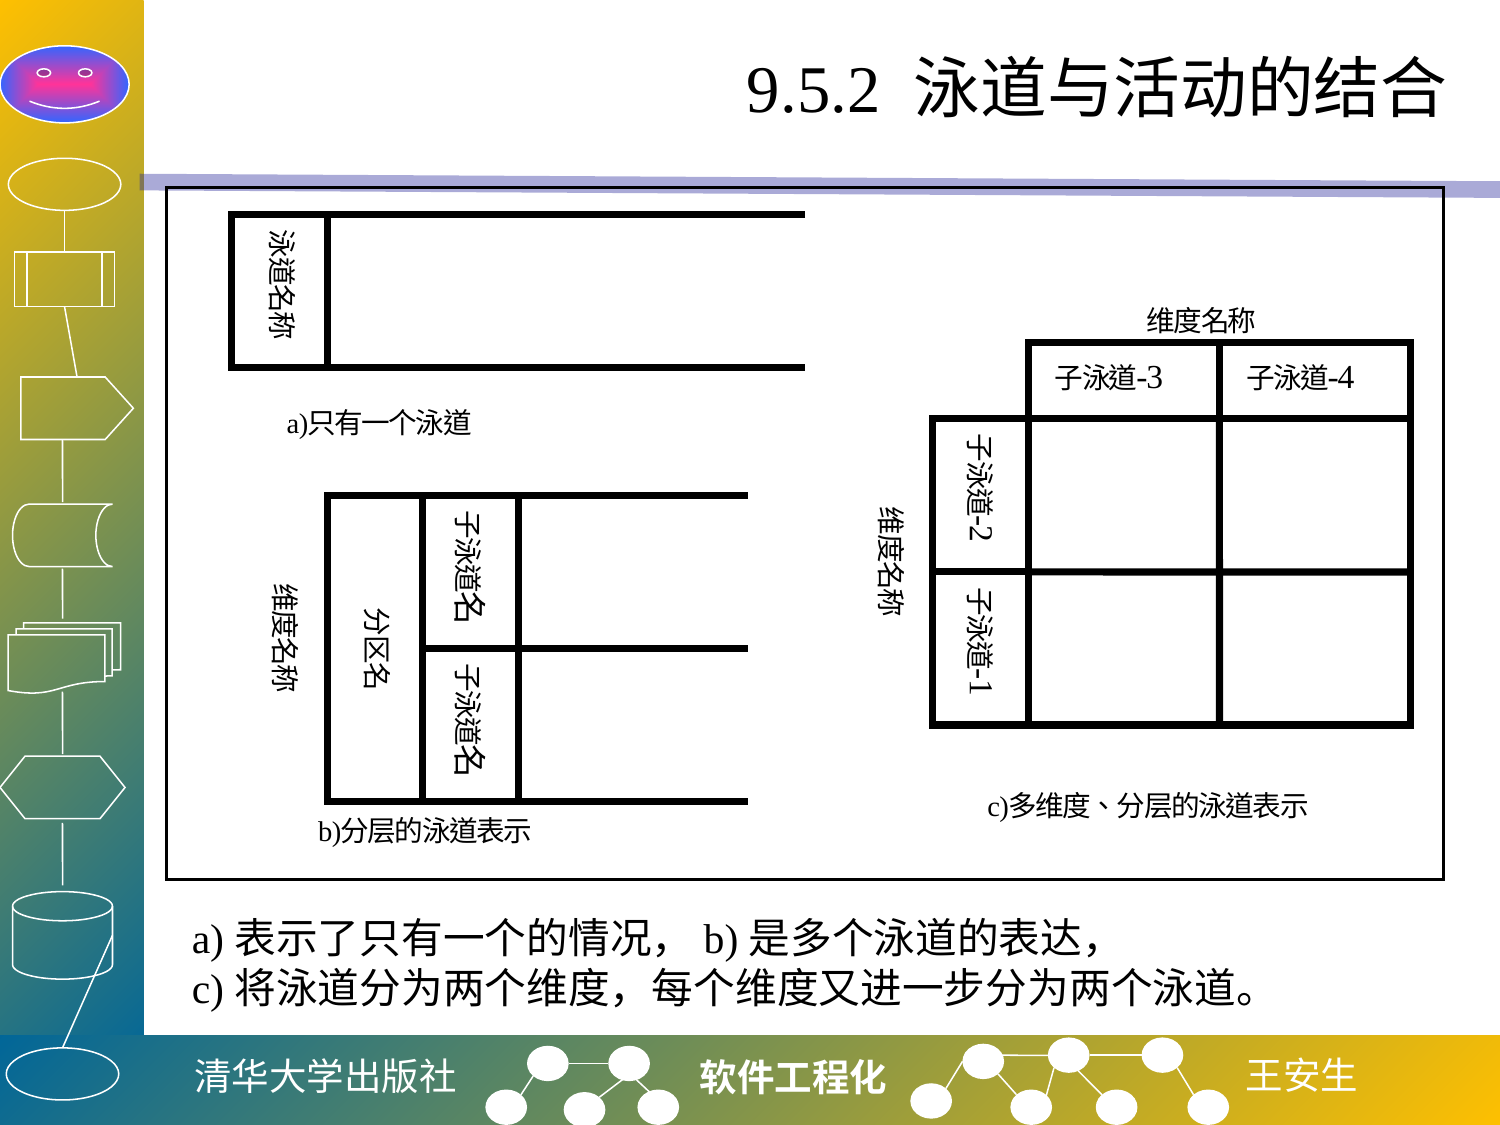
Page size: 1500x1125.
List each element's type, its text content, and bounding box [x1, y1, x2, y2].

picture [97, 176, 1449, 892]
title 9.5.2 泳道与活动的结合 [187, 24, 1463, 147]
text_box a)表示了只有一个的情况，b)是多个泳道的表达， c)将泳道分为两个维度，每个维度又进一步分为两个泳道。 [177, 904, 1500, 1019]
